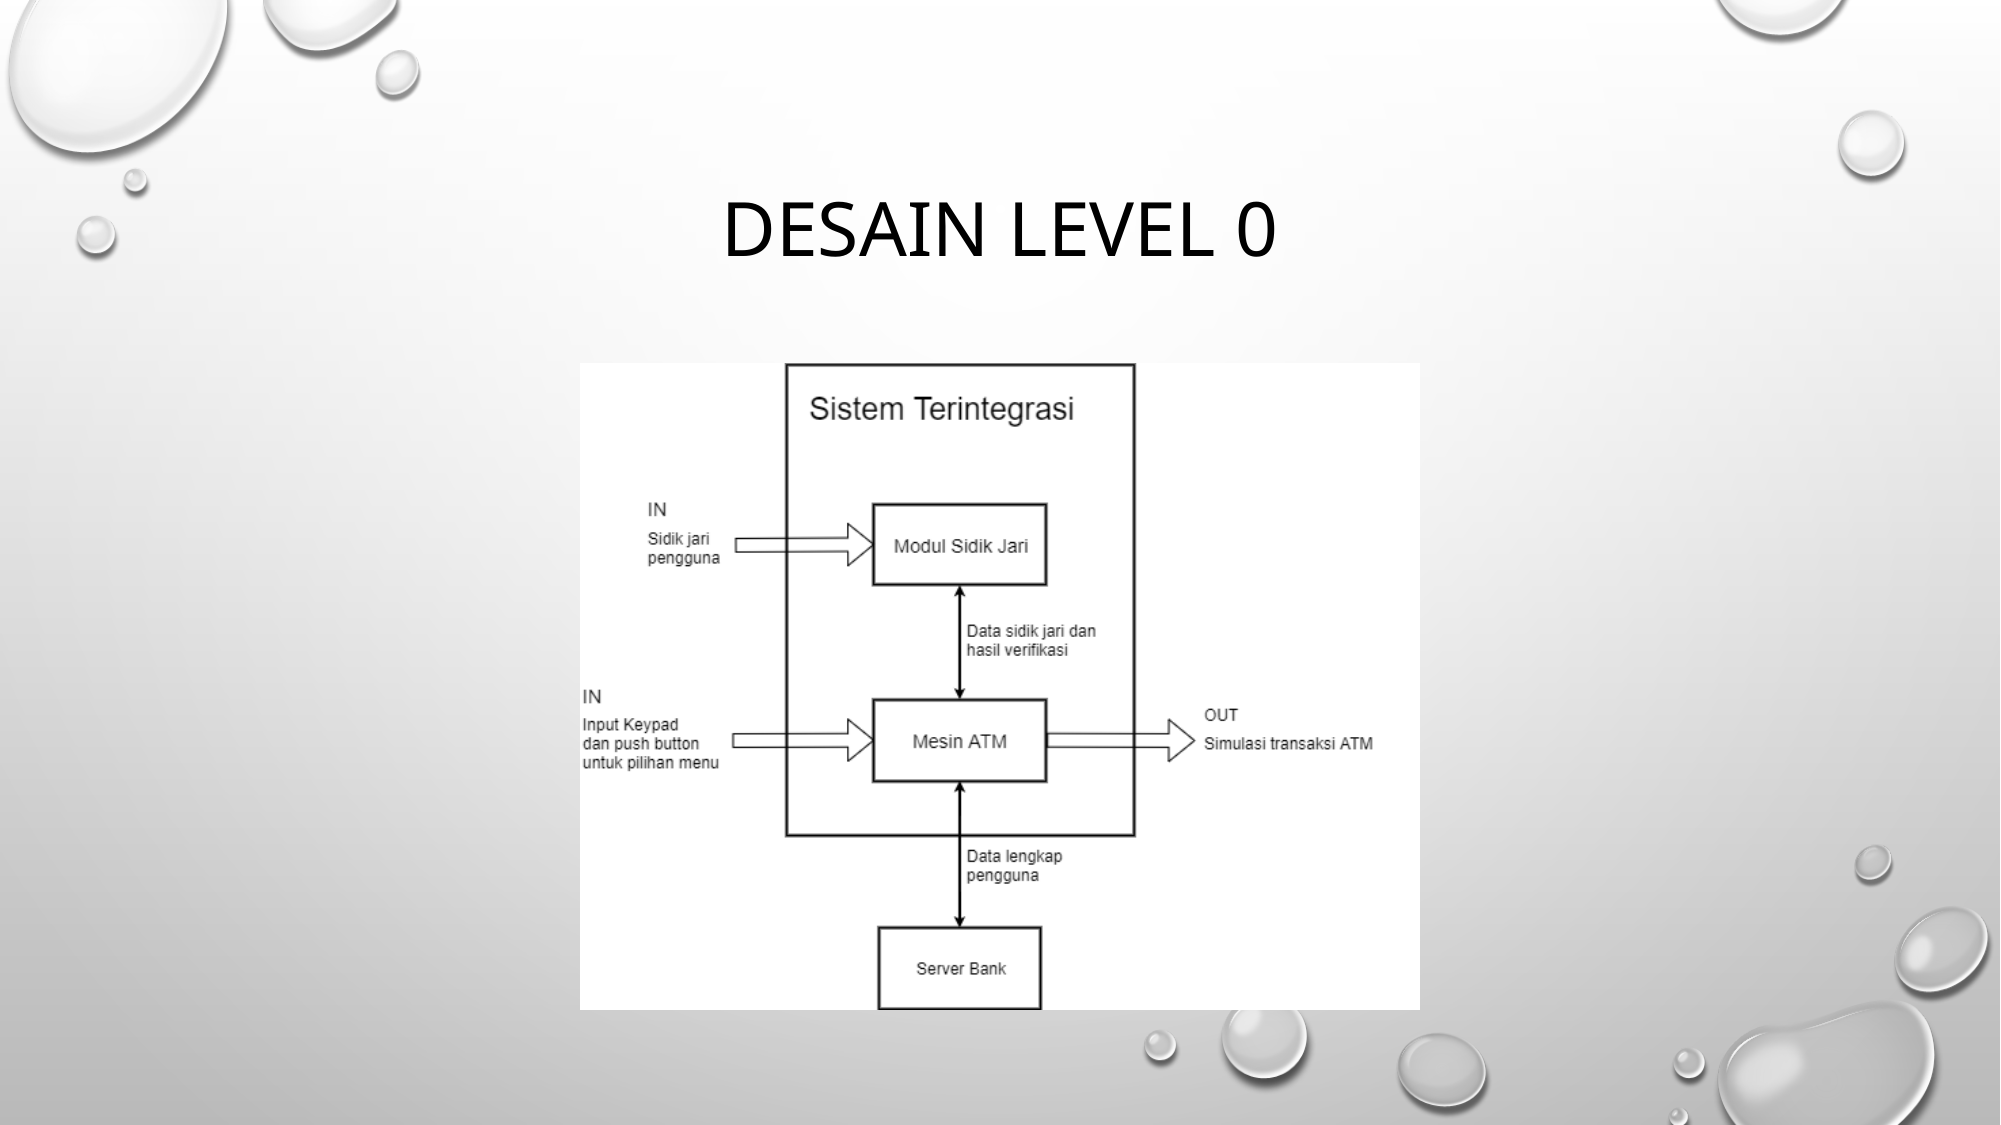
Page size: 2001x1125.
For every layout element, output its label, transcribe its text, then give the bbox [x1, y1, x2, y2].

picture [0, 0, 2000, 1125]
title Desain level 0 [149, 101, 1851, 364]
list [580, 362, 1420, 1011]
